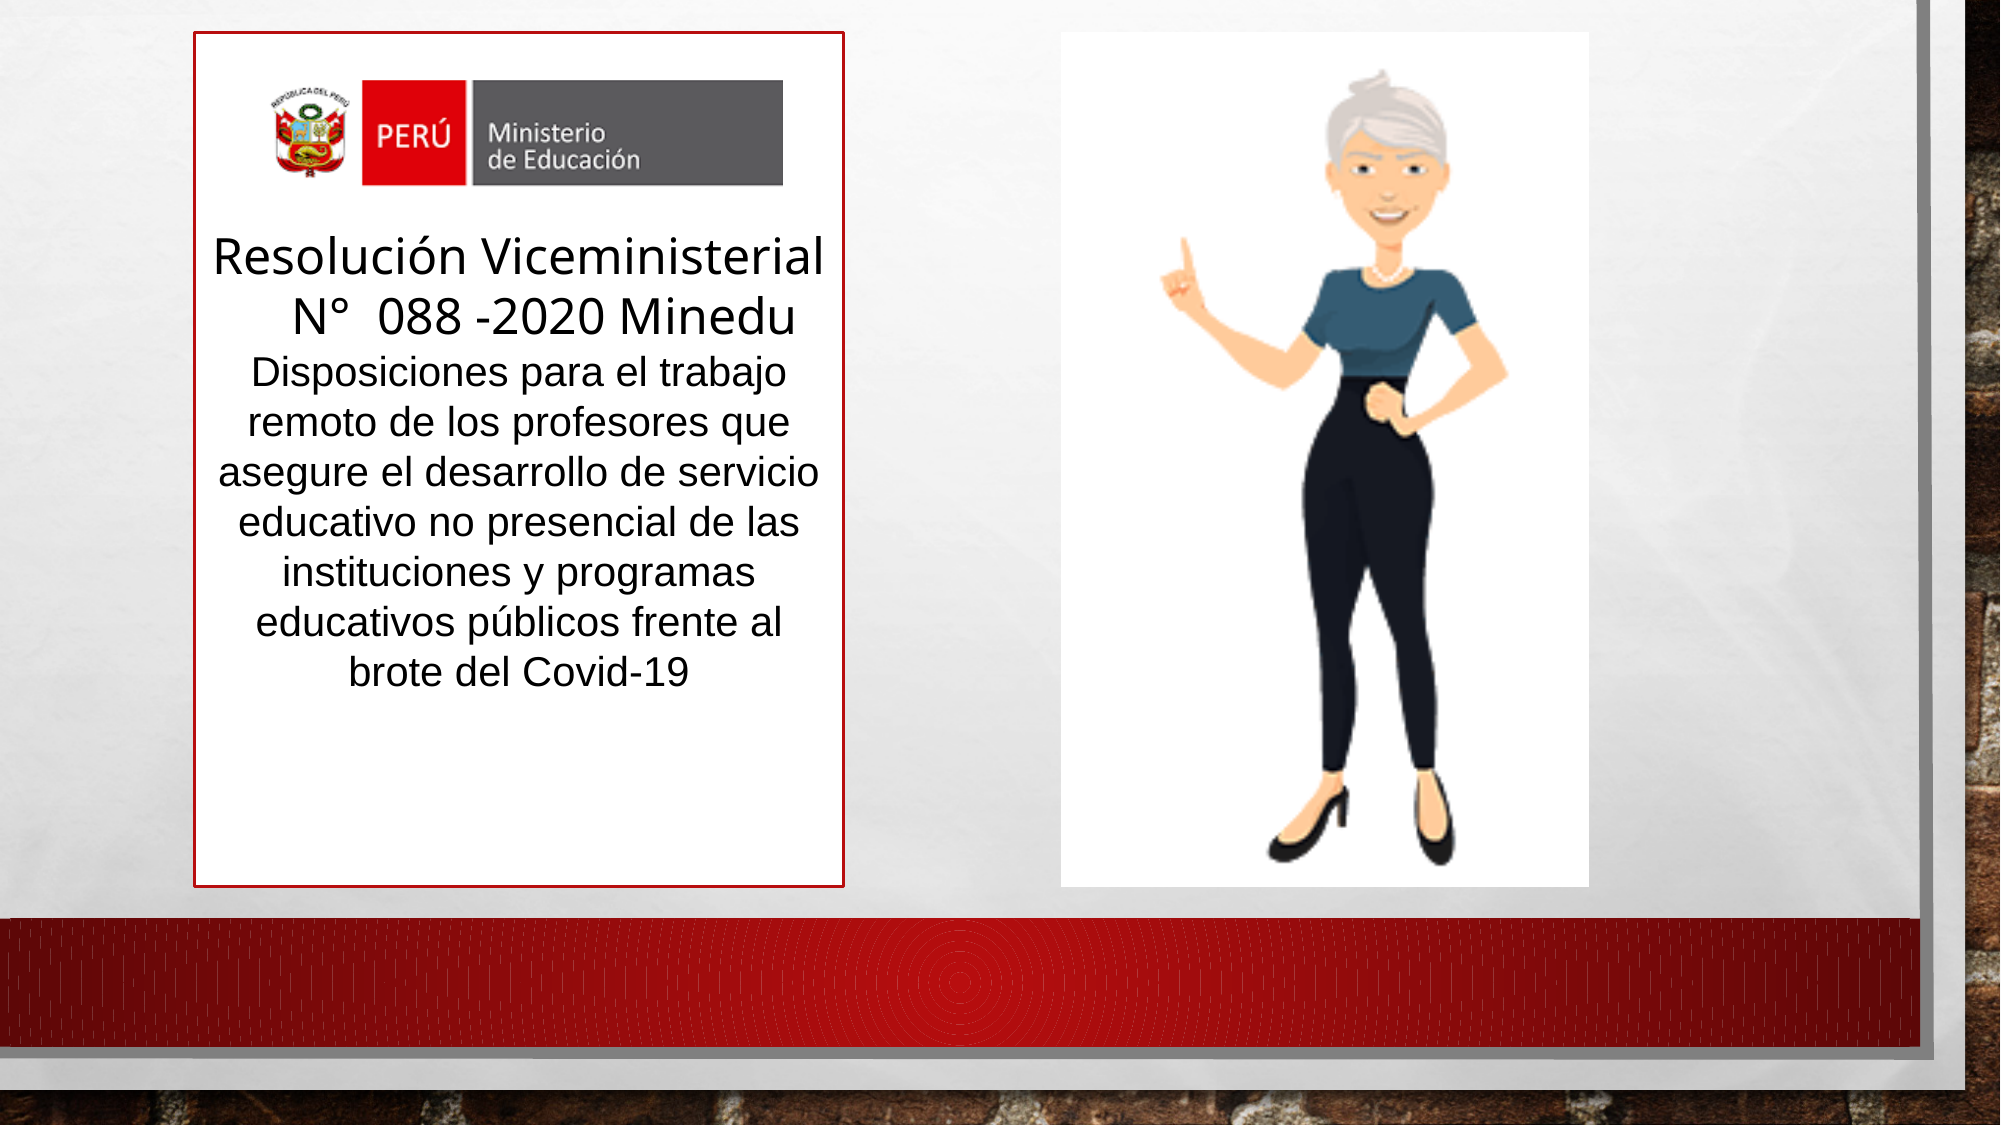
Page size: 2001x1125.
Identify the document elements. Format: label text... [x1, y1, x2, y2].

picture [255, 80, 784, 188]
text_box Resolución Viceministerial N° 088 -2020 Minedu Disposiciones para el trabajo remoto de los profesores que asegure el desarrollo de servicio educativo no presencial de las instituciones y programas educativos públicos frente al brote del Covid-19 [193, 31, 845, 888]
picture [0, 0, 2000, 1125]
picture [1060, 32, 1589, 888]
